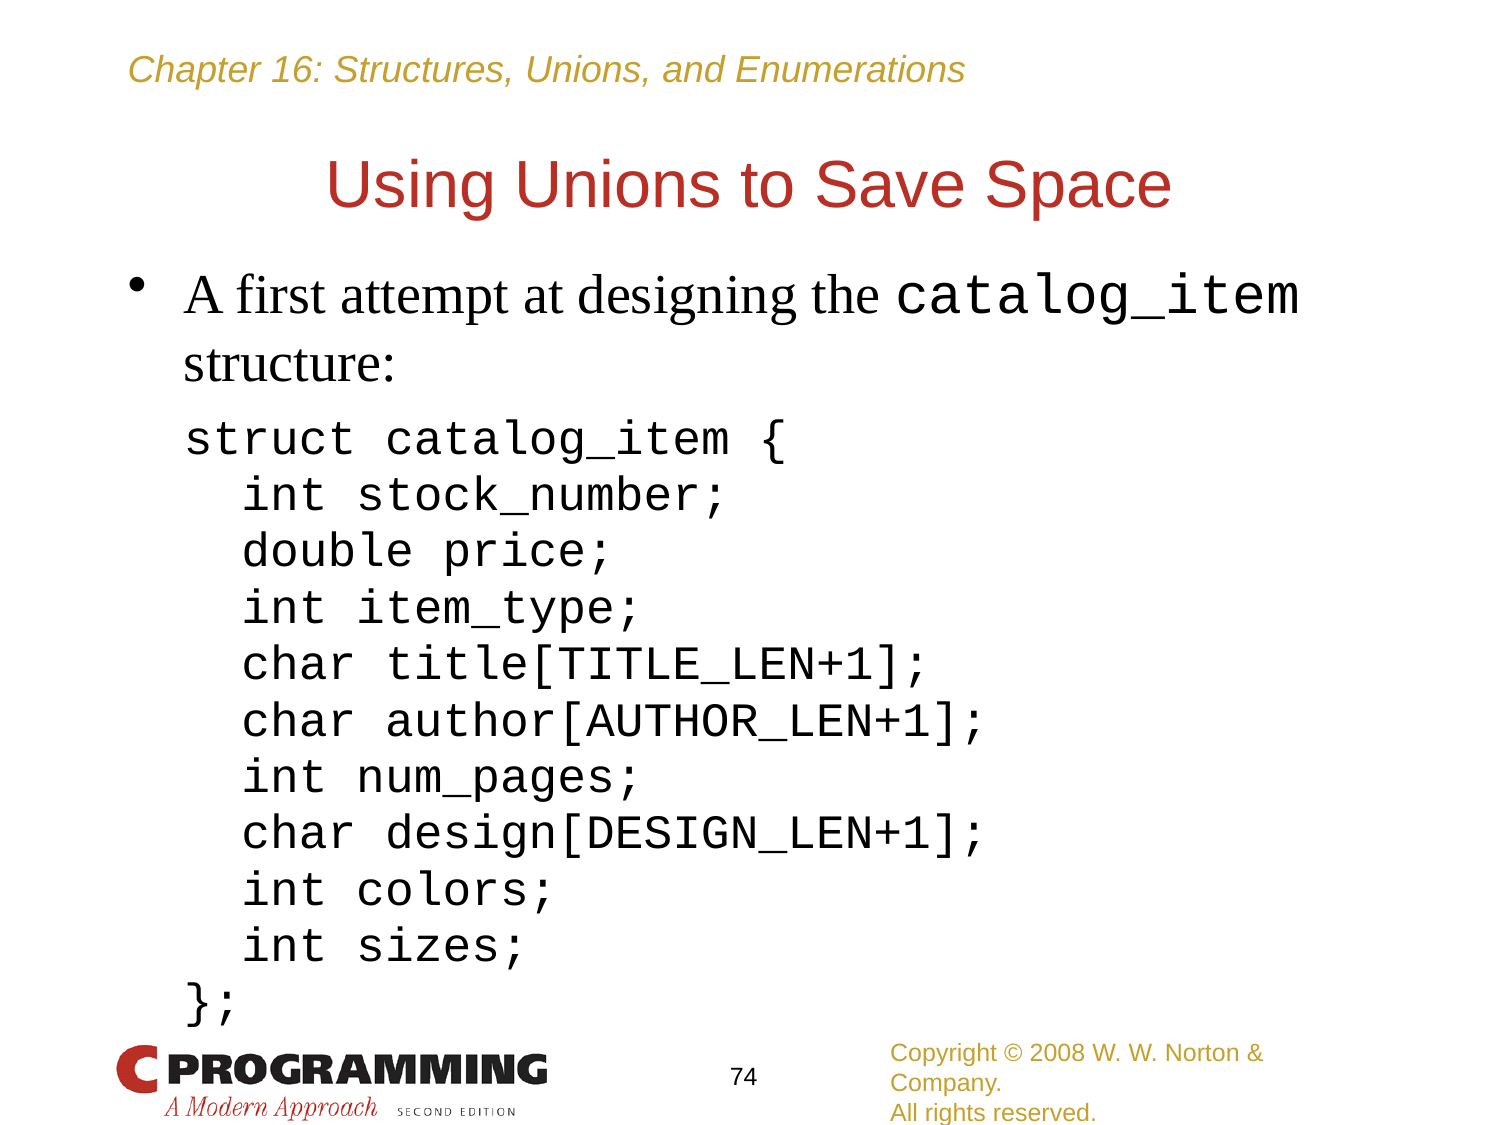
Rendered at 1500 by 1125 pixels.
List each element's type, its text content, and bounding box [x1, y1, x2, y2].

list A first attempt at designing the catalog_item structure: struct catalog_item { int stock_number; double price; int item_type; char title[TITLE_LEN+1]; char author[AUTHOR_LEN+1]; int num_pages; char design[DESIGN_LEN+1]; int colors; int sizes; }; [112, 249, 1388, 1038]
footer Copyright © 2008 W. W. Norton & Company. All rights reserved. [874, 1043, 1388, 1119]
title Using Unions to Save Space [112, 125, 1388, 238]
picture [112, 1041, 550, 1123]
slide_number 74 [687, 1049, 801, 1101]
